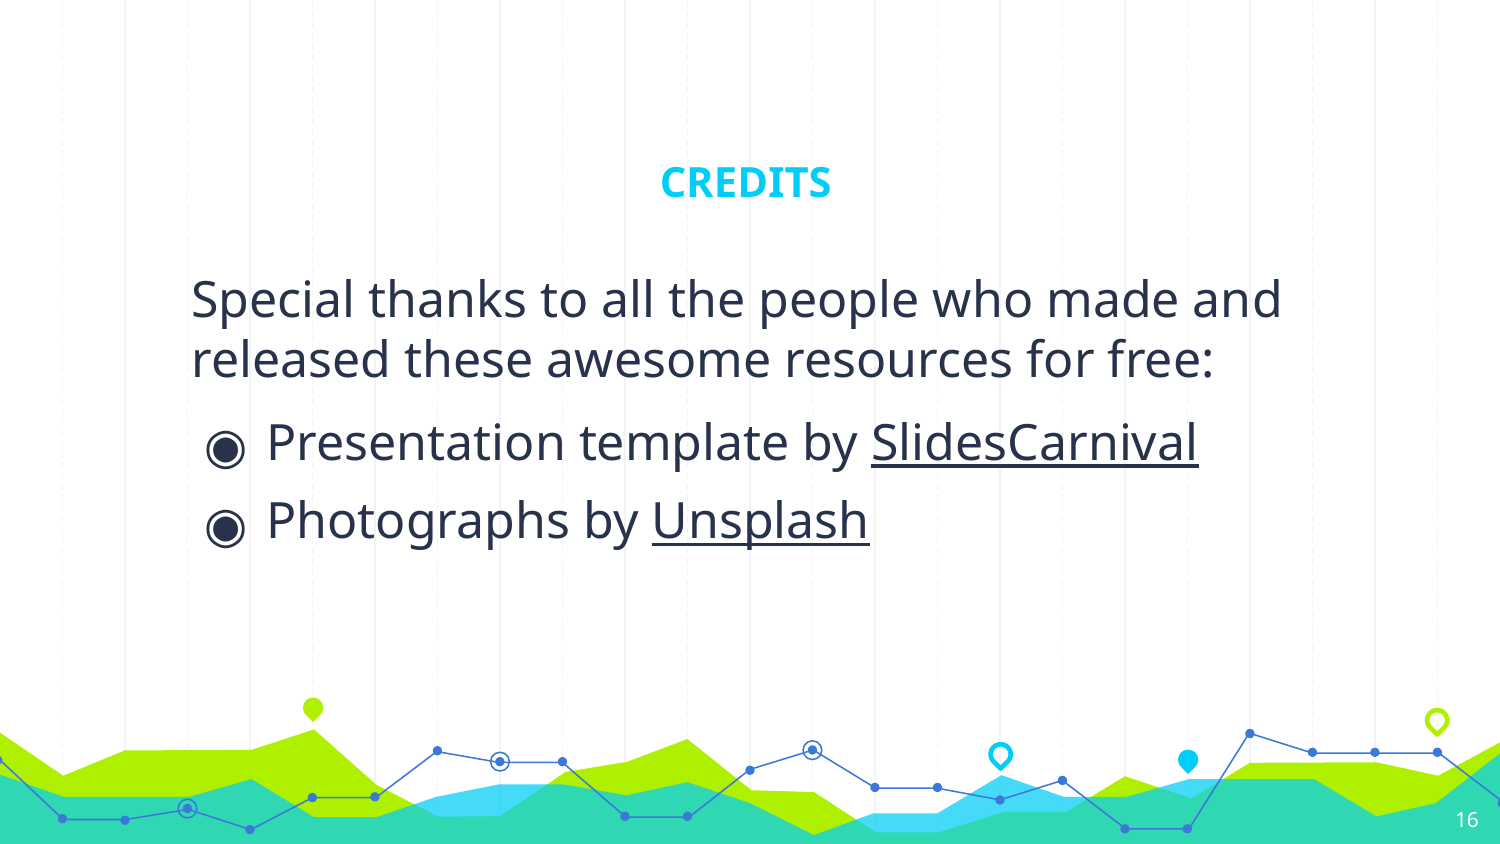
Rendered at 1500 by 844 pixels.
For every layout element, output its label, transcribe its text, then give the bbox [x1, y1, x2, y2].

title CREDITS [171, 103, 1320, 222]
slide_number ‹#› [1403, 791, 1494, 844]
list Special thanks to all the people who made and released these awesome resources for free: Presentation template by SlidesCarnival Photographs by Unsplash [176, 252, 1325, 568]
